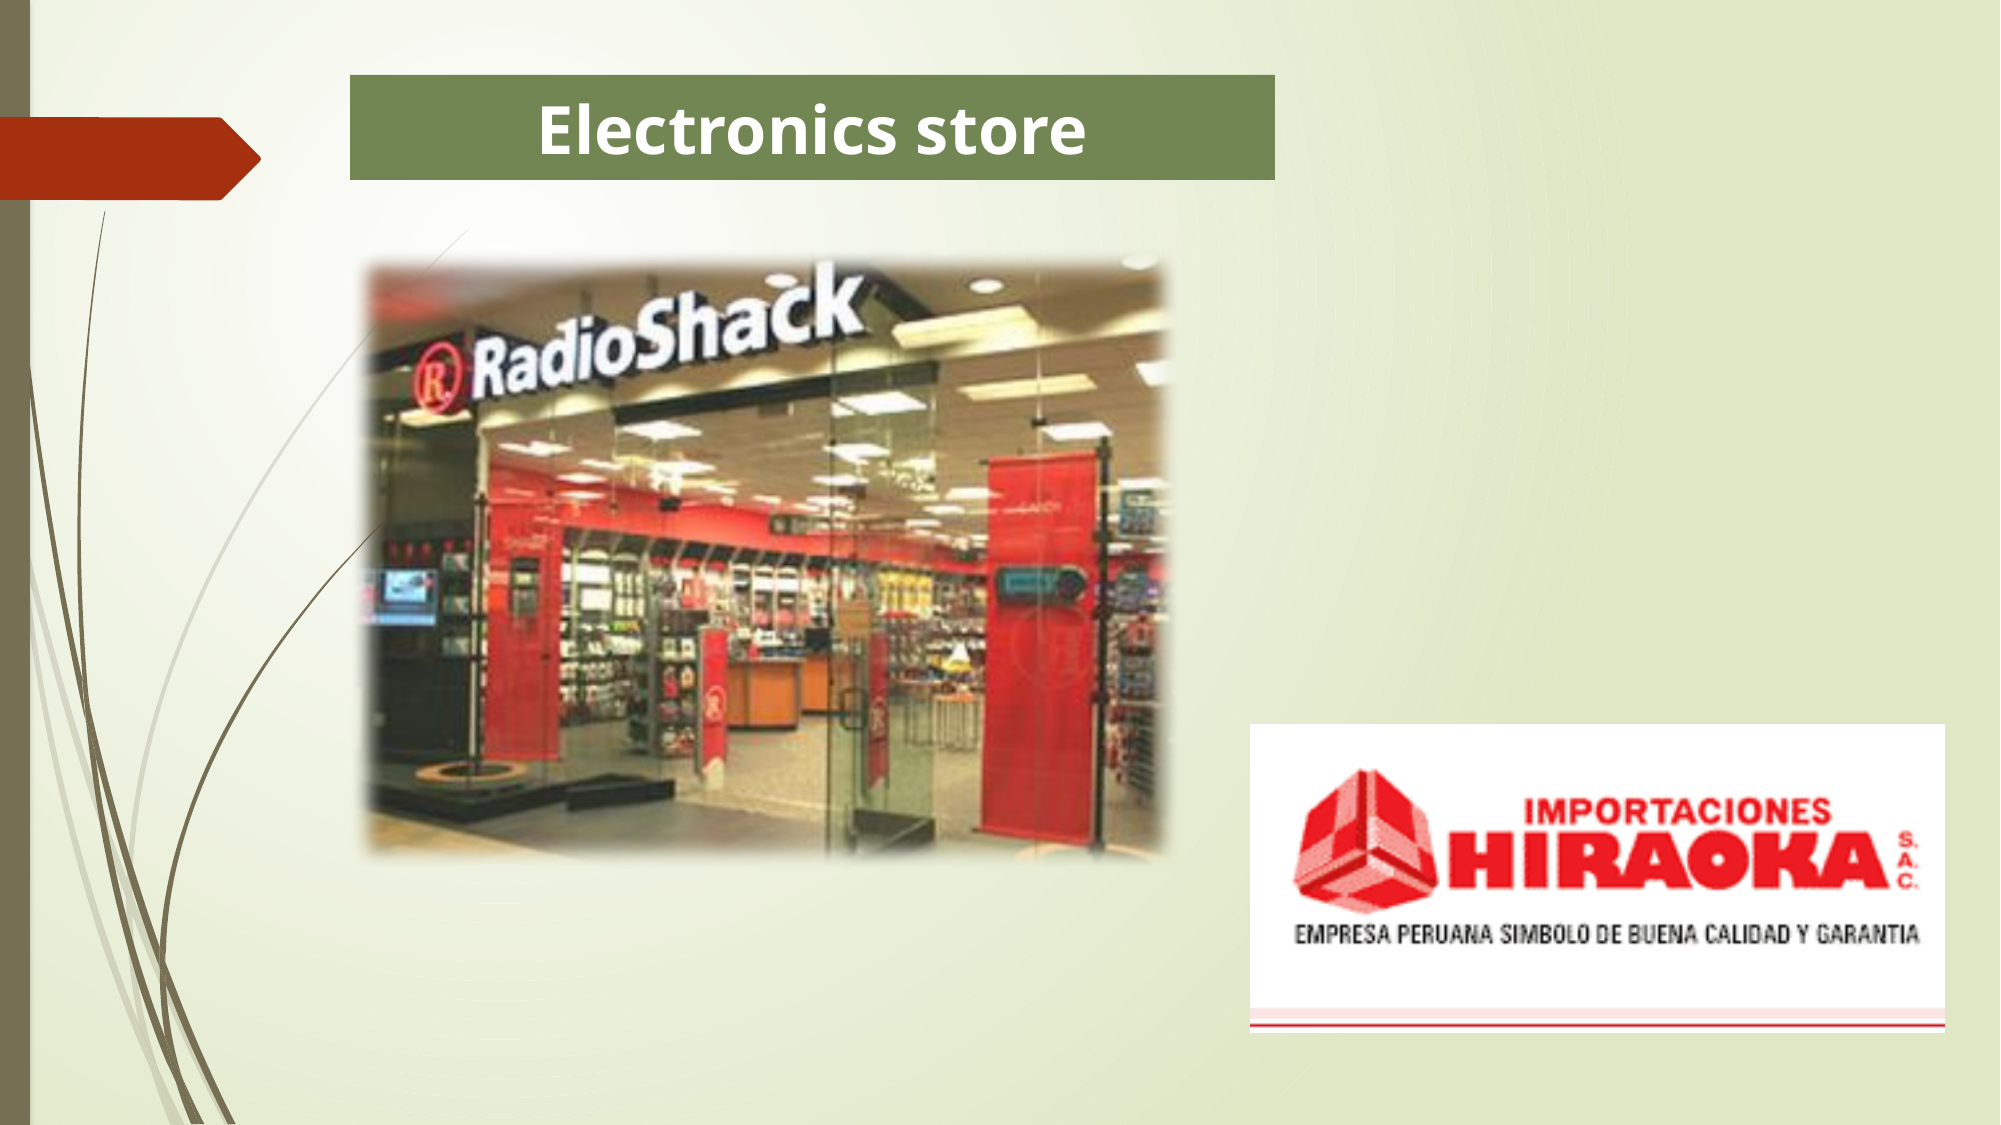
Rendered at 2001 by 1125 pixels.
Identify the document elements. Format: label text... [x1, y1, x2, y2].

text_box Electronics store [350, 74, 1275, 180]
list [349, 249, 1181, 871]
picture [1249, 724, 1946, 1033]
